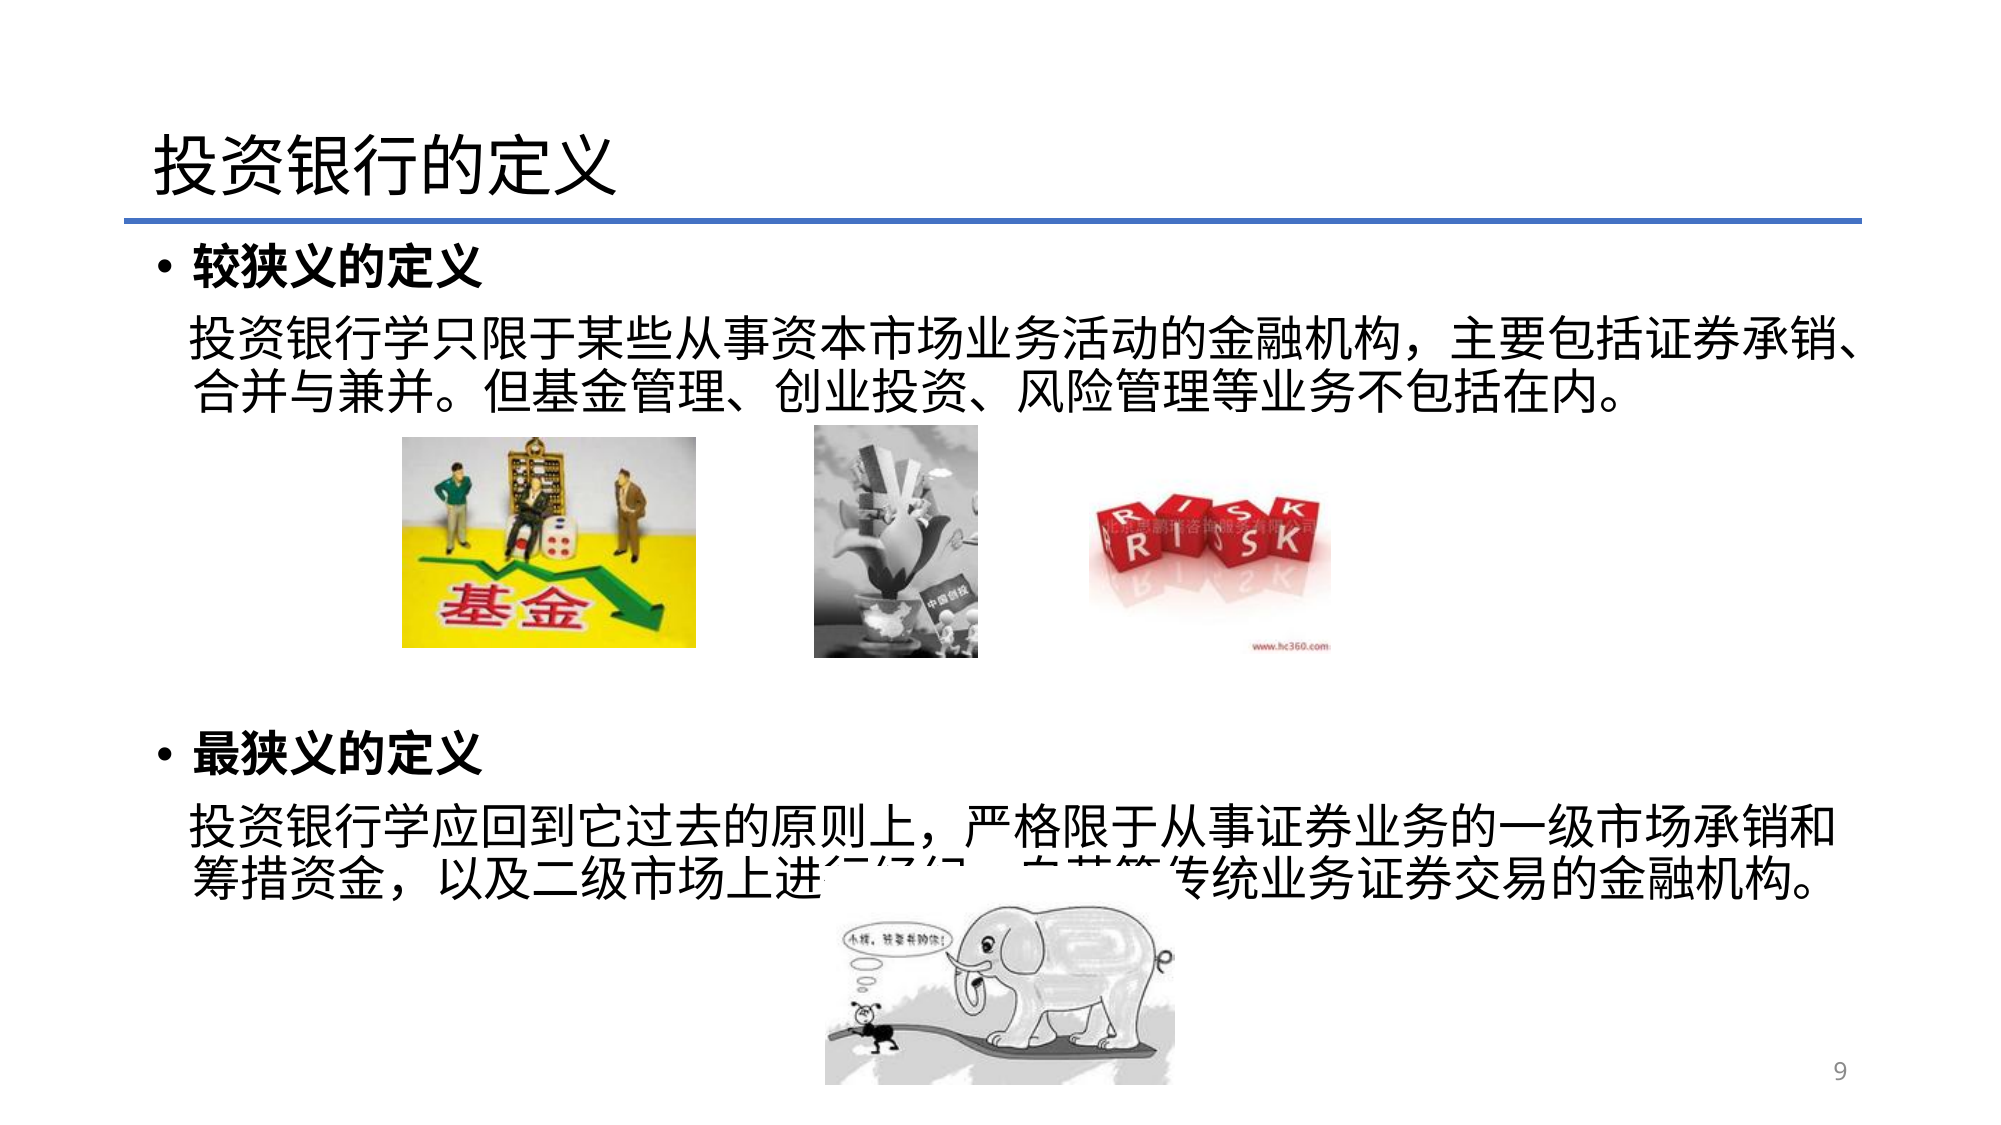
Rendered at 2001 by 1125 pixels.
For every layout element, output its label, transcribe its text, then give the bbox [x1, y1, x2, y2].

title 投资银行的定义 [137, 59, 1863, 220]
picture [402, 437, 696, 648]
title 投资银行的定义 [137, 221, 1863, 278]
picture [825, 866, 1175, 1085]
picture [814, 425, 978, 658]
slide_number 9 [1412, 1042, 1863, 1103]
picture [1089, 412, 1331, 654]
list 较狭义的定义 投资银行学只限于某些从事资本市场业务活动的金融机构，主要包括证券承销、合并与兼并。但基金管理、创业投资、风险管理等业务不包括在内。 最狭义的定义 投资银行学应回到它过去的原则上，严格限于从事证券业务的一级市场承销和筹措资金，以及二级市场上进行经纪、自营等传统业务证券交易的金融机构。 [141, 234, 1867, 949]
